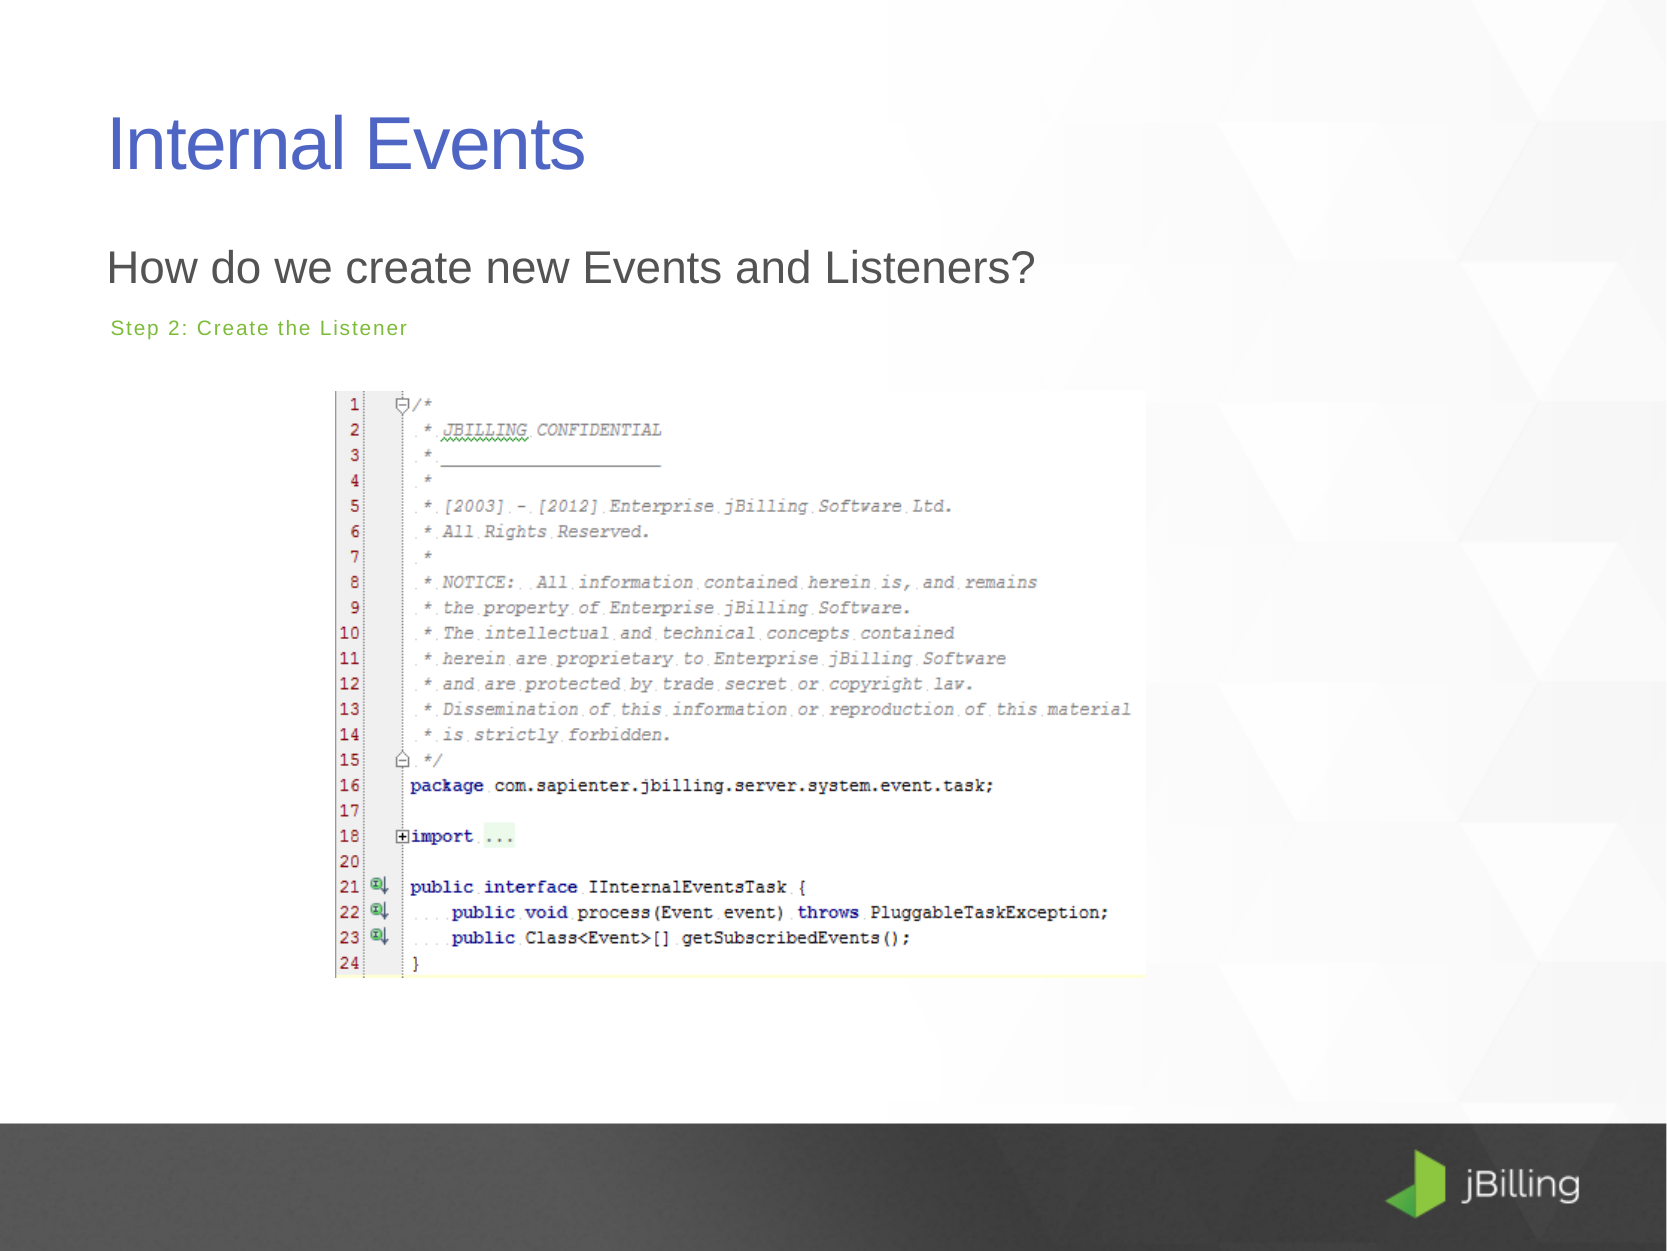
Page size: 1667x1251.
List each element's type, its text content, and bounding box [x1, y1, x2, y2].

picture [0, 0, 1667, 1251]
text_box Step 2: Create the Listener [95, 307, 1146, 365]
subtitle How do we create new Events and Listeners? [89, 228, 1257, 313]
title Internal Events [89, 85, 1257, 224]
